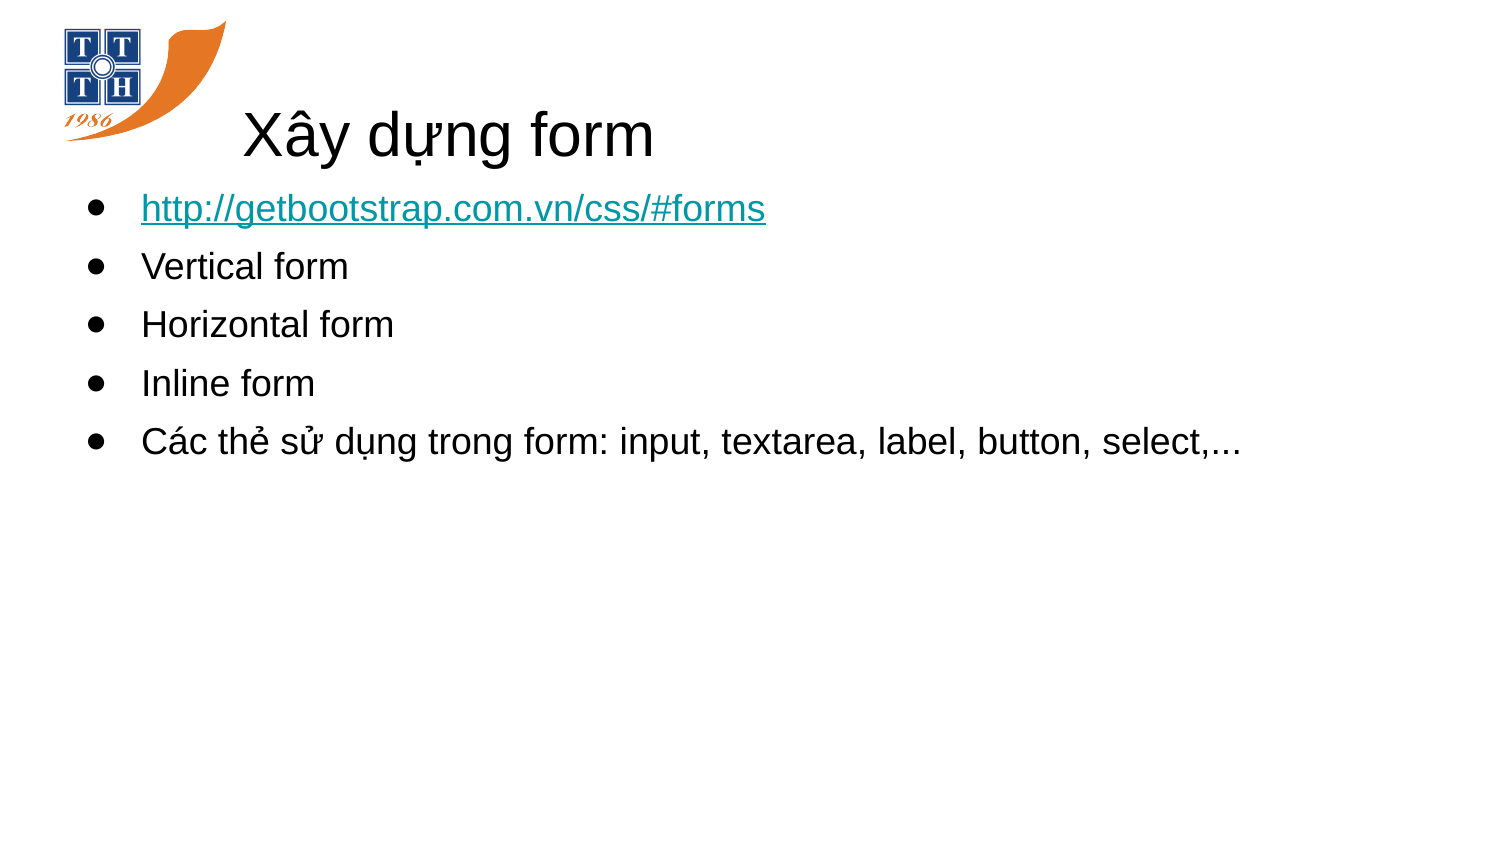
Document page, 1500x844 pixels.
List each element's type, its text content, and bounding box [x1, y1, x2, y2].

picture [50, 16, 232, 148]
title Xây dựng form [231, 37, 1249, 155]
subtitle http://getbootstrap.com.vn/css/#forms Vertical form Horizontal form Inline form Các thẻ sử dụng trong form: input, textarea, label, button, select,... [51, 155, 1449, 805]
